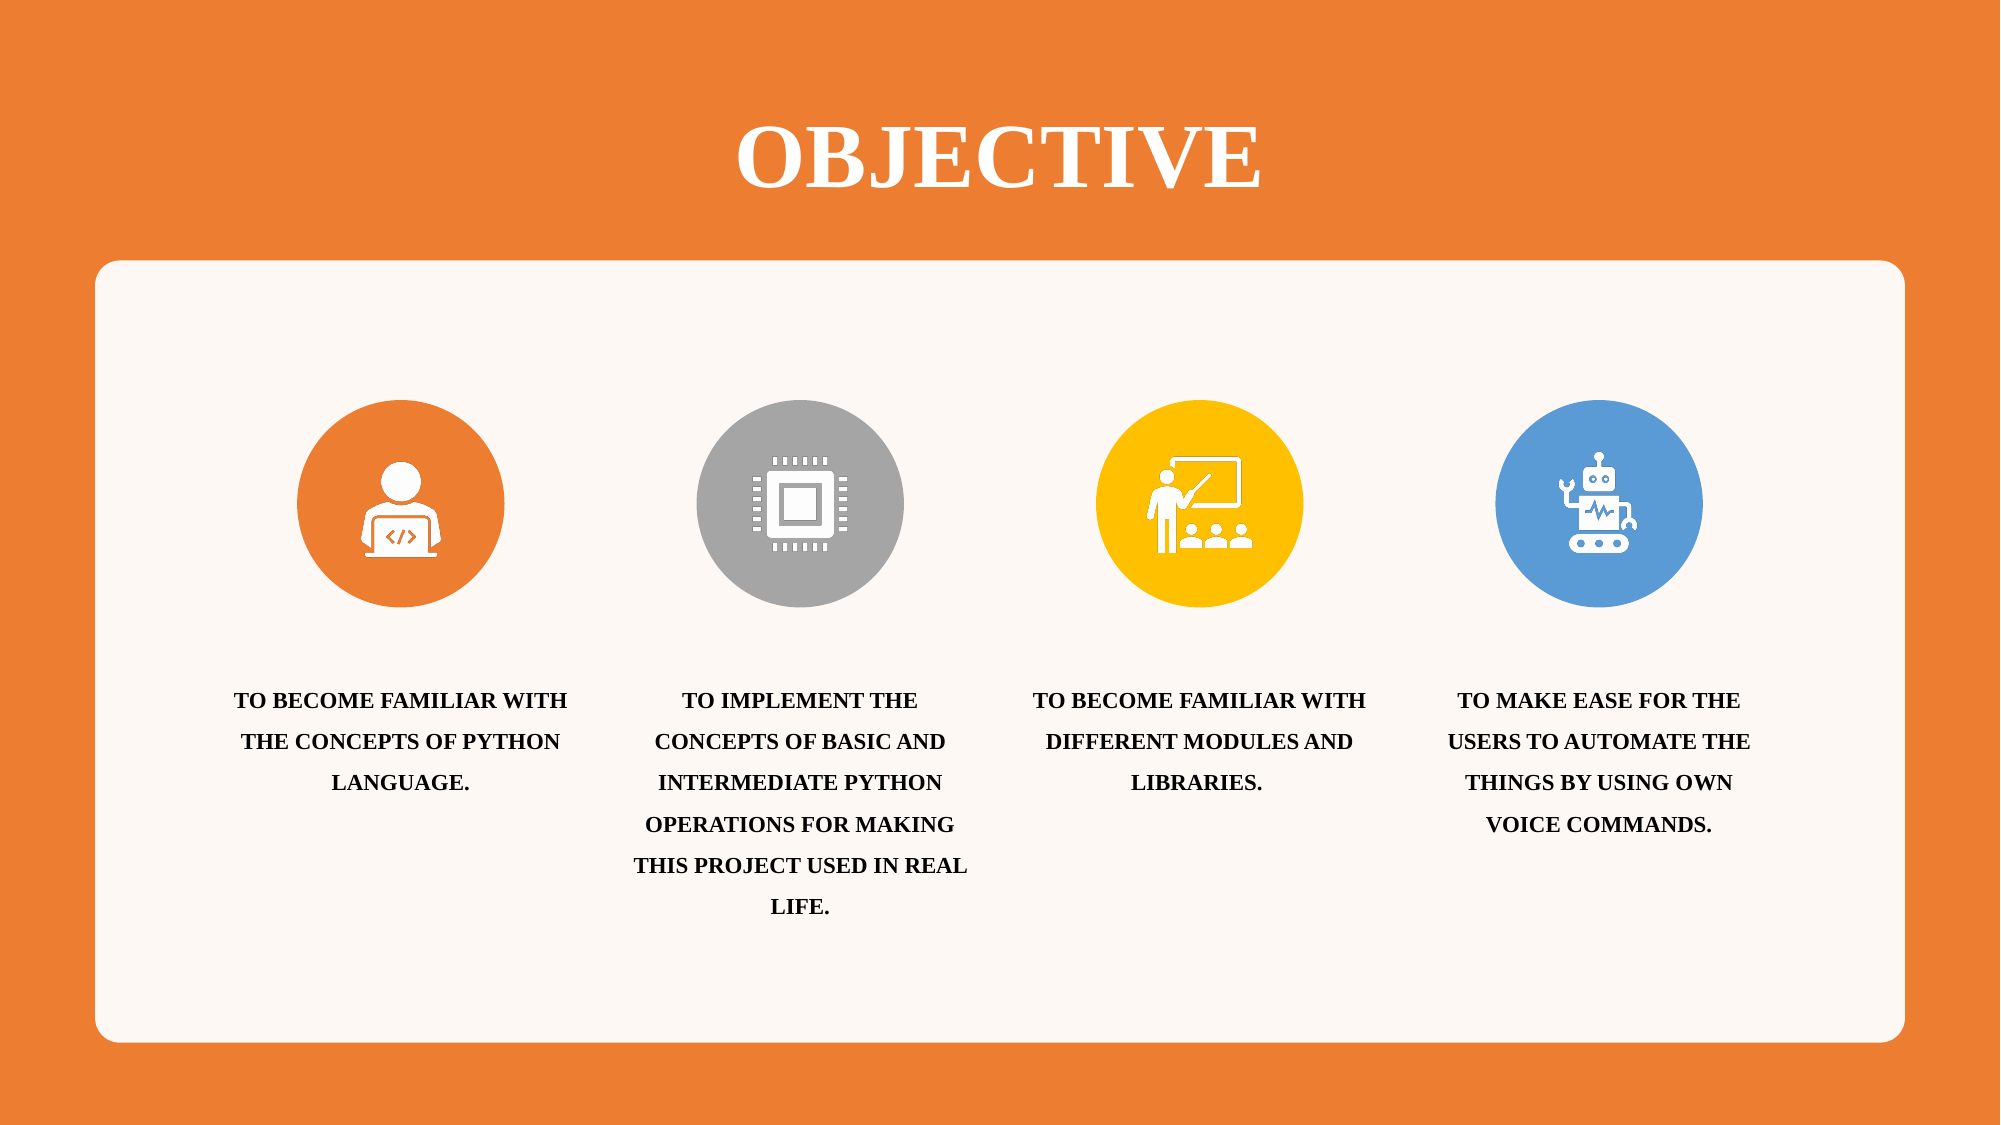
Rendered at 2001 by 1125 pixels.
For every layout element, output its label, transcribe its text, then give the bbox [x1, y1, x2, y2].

text_box [0, 0, 2000, 1125]
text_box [137, 295, 1863, 1010]
text_box OBJECTIVE [137, 75, 1863, 241]
text_box [94, 259, 1906, 1044]
